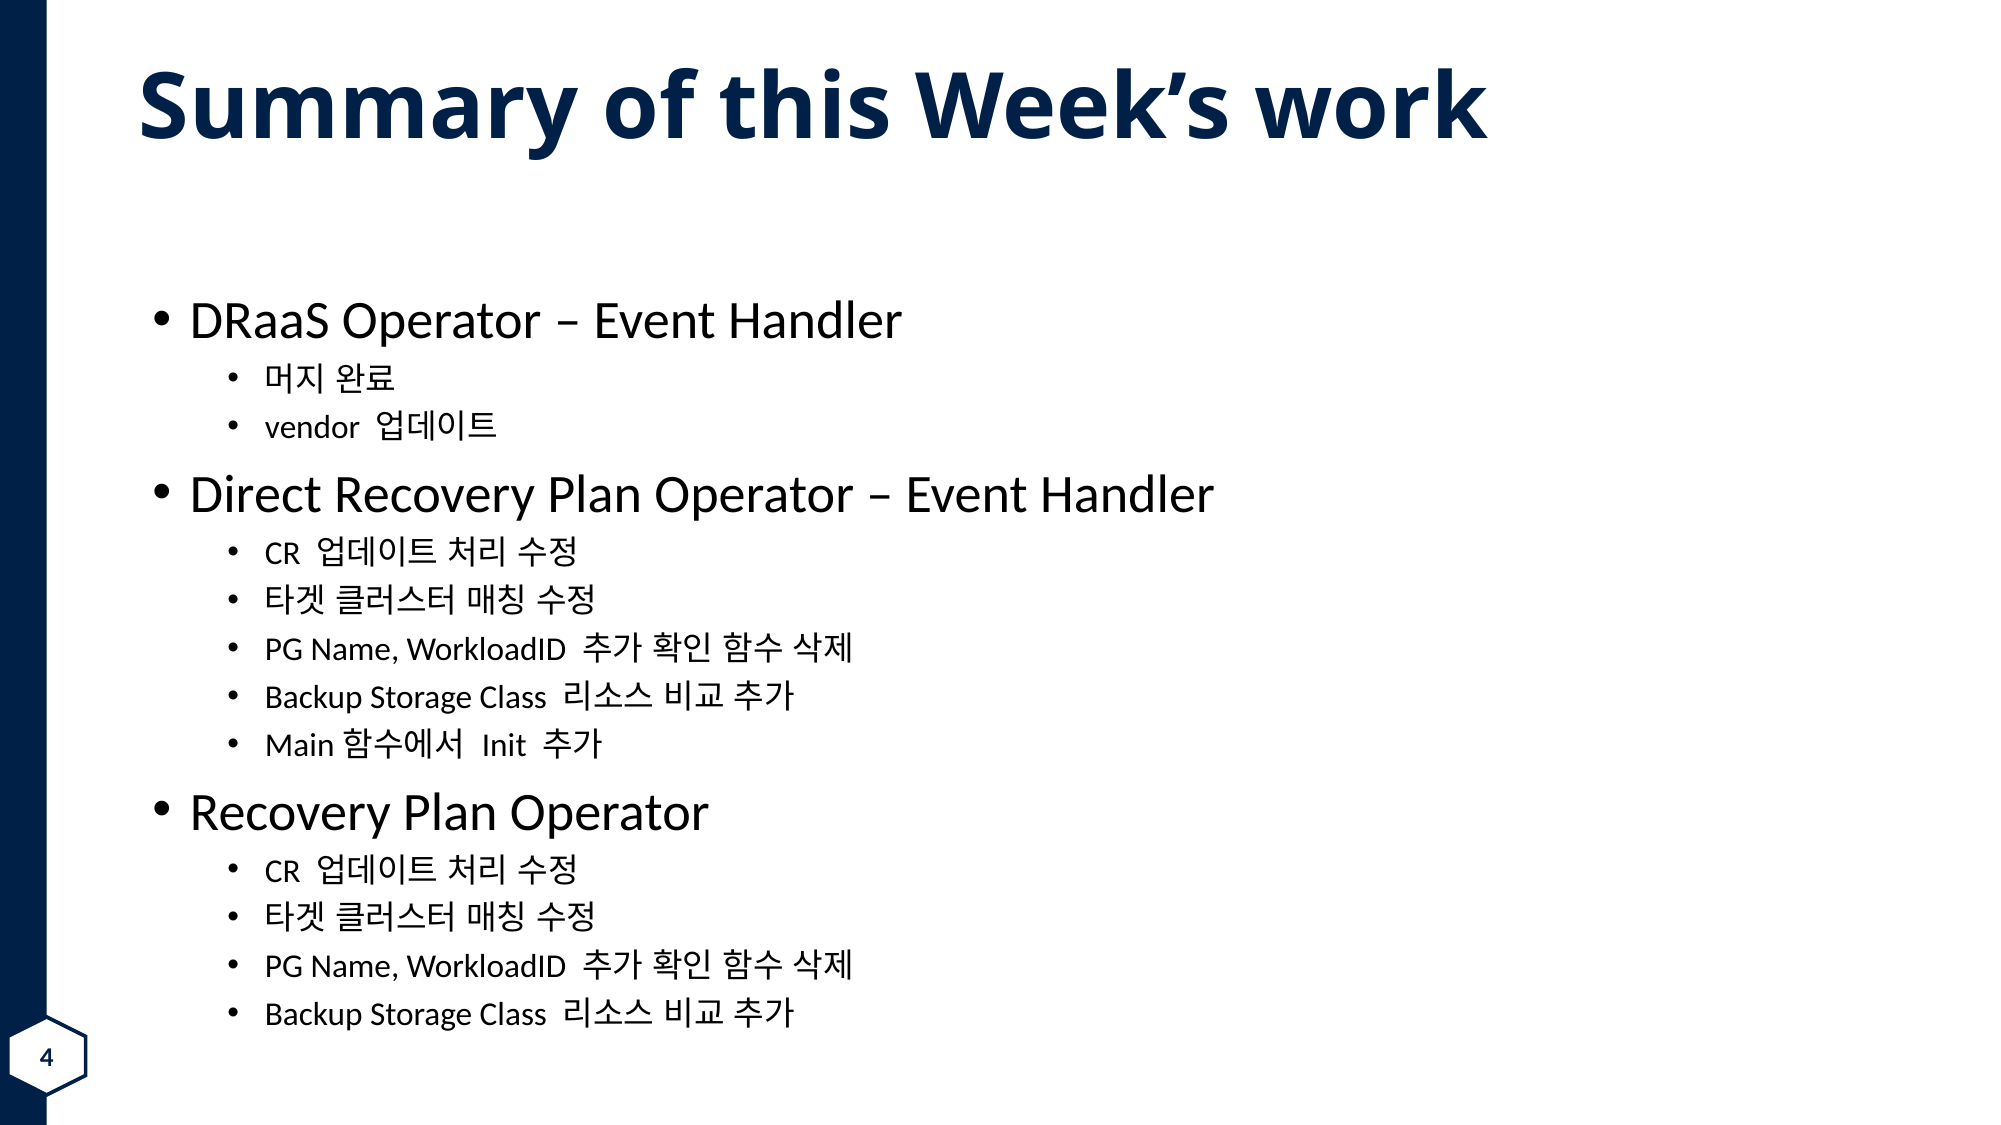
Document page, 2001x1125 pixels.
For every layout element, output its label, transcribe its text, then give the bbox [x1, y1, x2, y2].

title Summary of this Week’s work [123, 0, 1849, 218]
list DRaaS Operator – Event Handler 머지 완료 vendor 업데이트 Direct Recovery Plan Operator – Event Handler CR 업데이트 처리 수정 타겟 클러스터 매칭 수정 PG Name, WorkloadID 추가 확인 함수 삭제 Backup Storage Class 리소스 비교 추가 Main함수에서 Init 추가 Recovery Plan Operator CR 업데이트 처리 수정 타겟 클러스터 매칭 수정 PG Name, WorkloadID 추가 확인 함수 삭제 Backup Storage Class 리소스 비교 추가 [137, 264, 1863, 1042]
